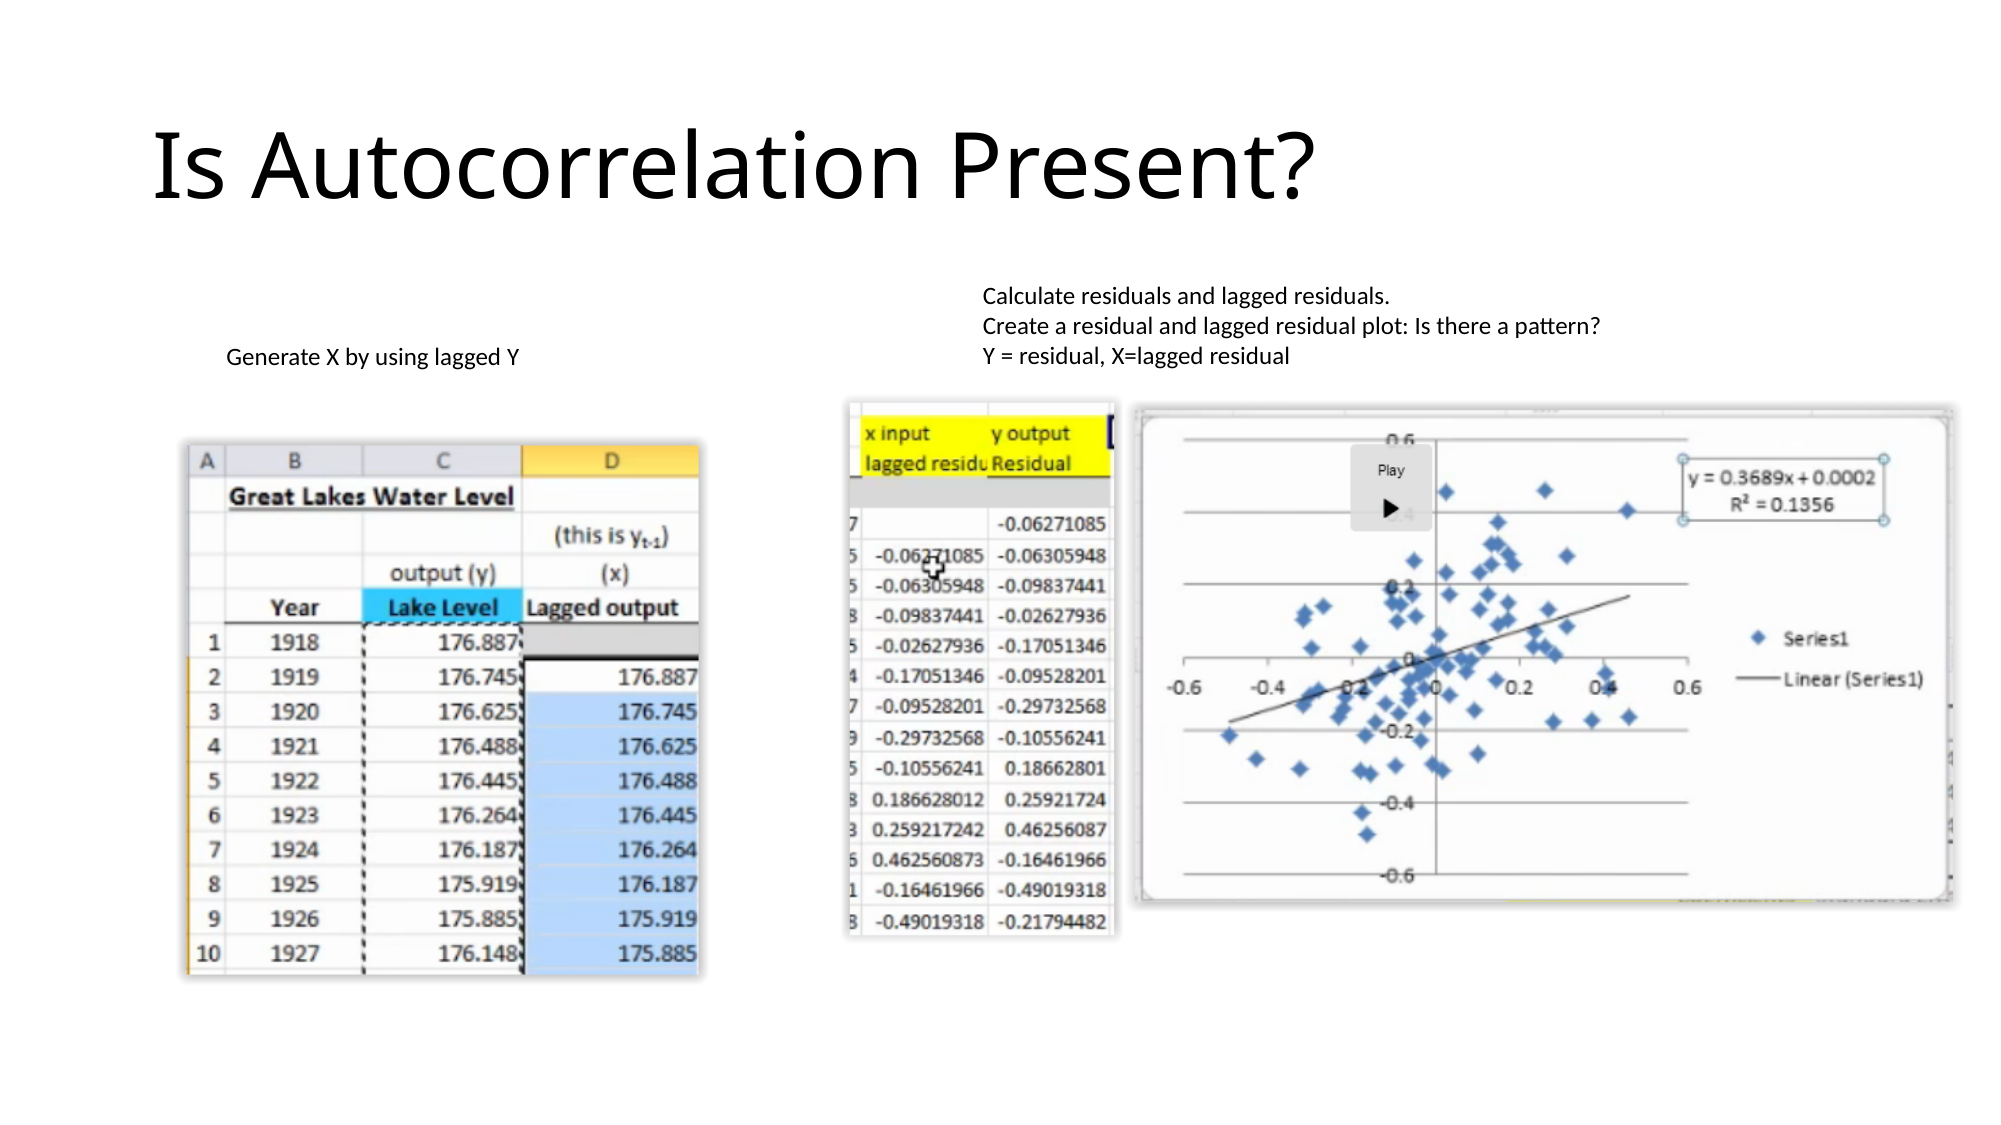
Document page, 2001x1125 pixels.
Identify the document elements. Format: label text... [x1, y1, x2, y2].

picture [839, 392, 1964, 945]
text_box Calculate residuals and lagged residuals. Create a residual and lagged residual plot: Is there a pattern? Y = residual, X=lagged residual [968, 272, 1618, 377]
text_box Generate X by using lagged Y [211, 332, 535, 378]
title Is Autocorrelation Present? [137, 59, 1863, 278]
picture [174, 433, 710, 986]
